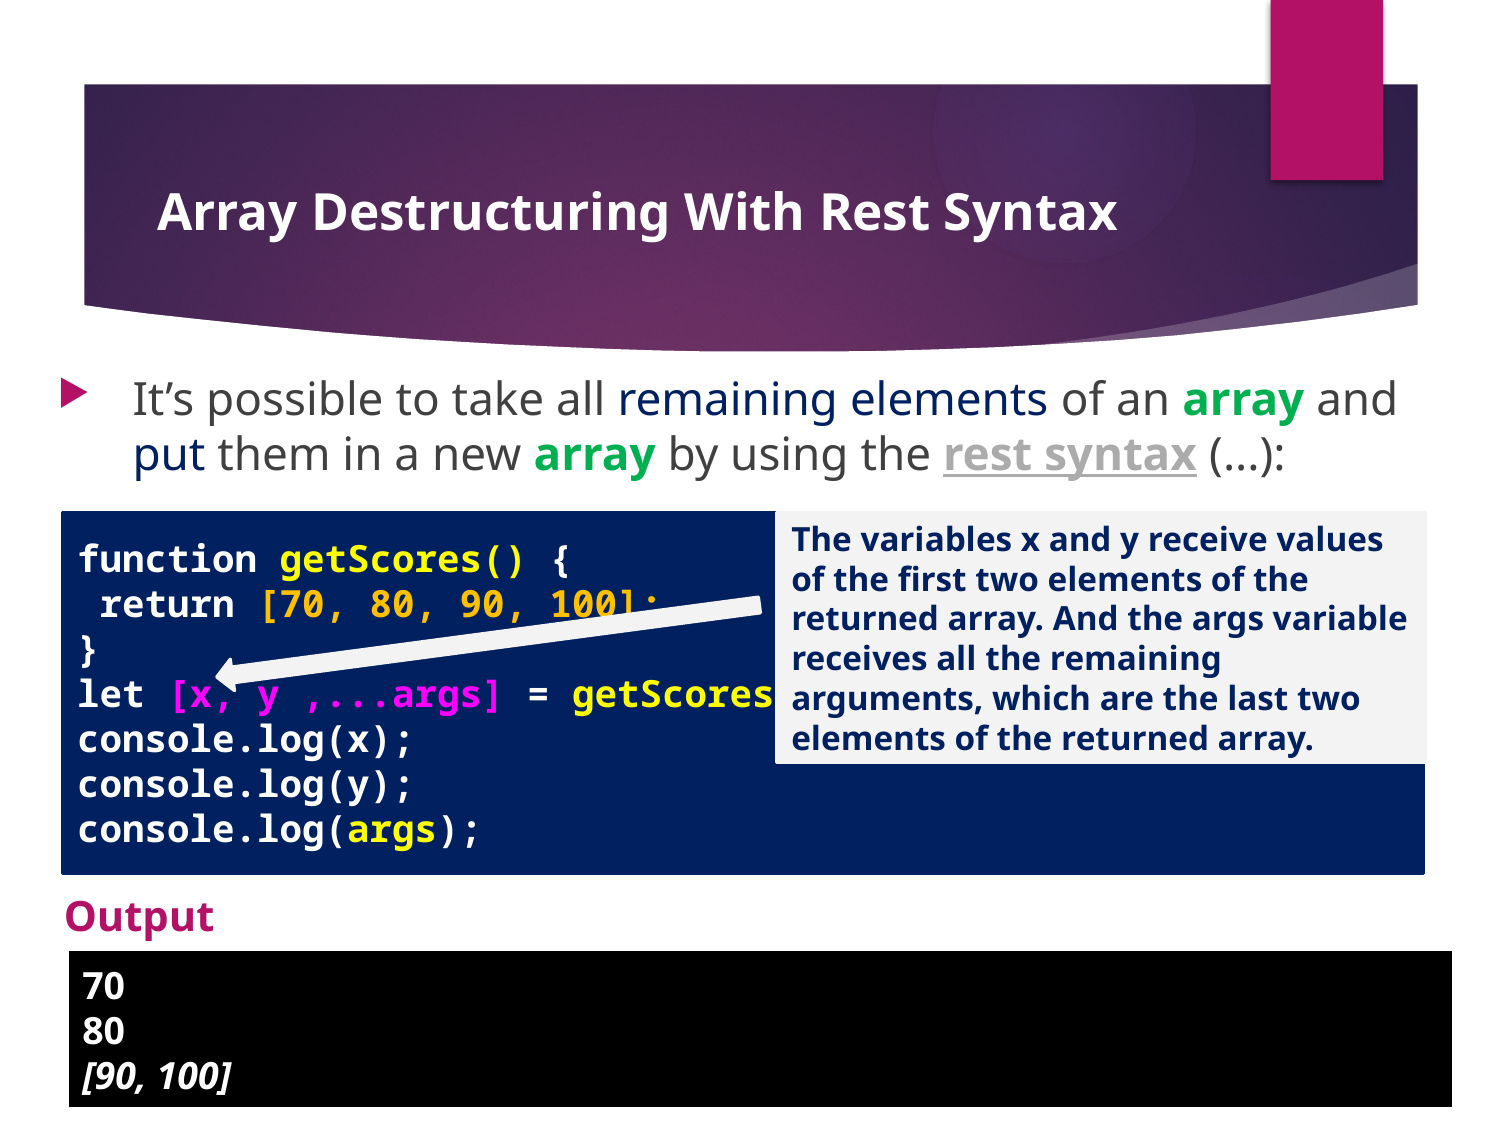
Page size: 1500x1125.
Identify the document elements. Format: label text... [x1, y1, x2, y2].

list It’s possible to take all remaining elements of an array and put them in a new array by using the rest syntax (...): [42, 362, 1438, 1125]
text_box [215, 595, 763, 693]
text_box function getScores() { return [70, 80, 90, 100]; } let [x, y ,...args] = getScores(); console.log(x); console.log(y); console.log(args); [61, 511, 1425, 875]
title Array Destructuring With Rest Syntax [142, 152, 1183, 269]
text_box The variables x and y receive values of the first two elements of the returned array. And the args variable receives all the remaining arguments, which are the last two elements of the returned array. [775, 511, 1427, 764]
text_box 70 80 [90, 100] [66, 948, 1455, 1110]
text_box Output [48, 881, 230, 947]
